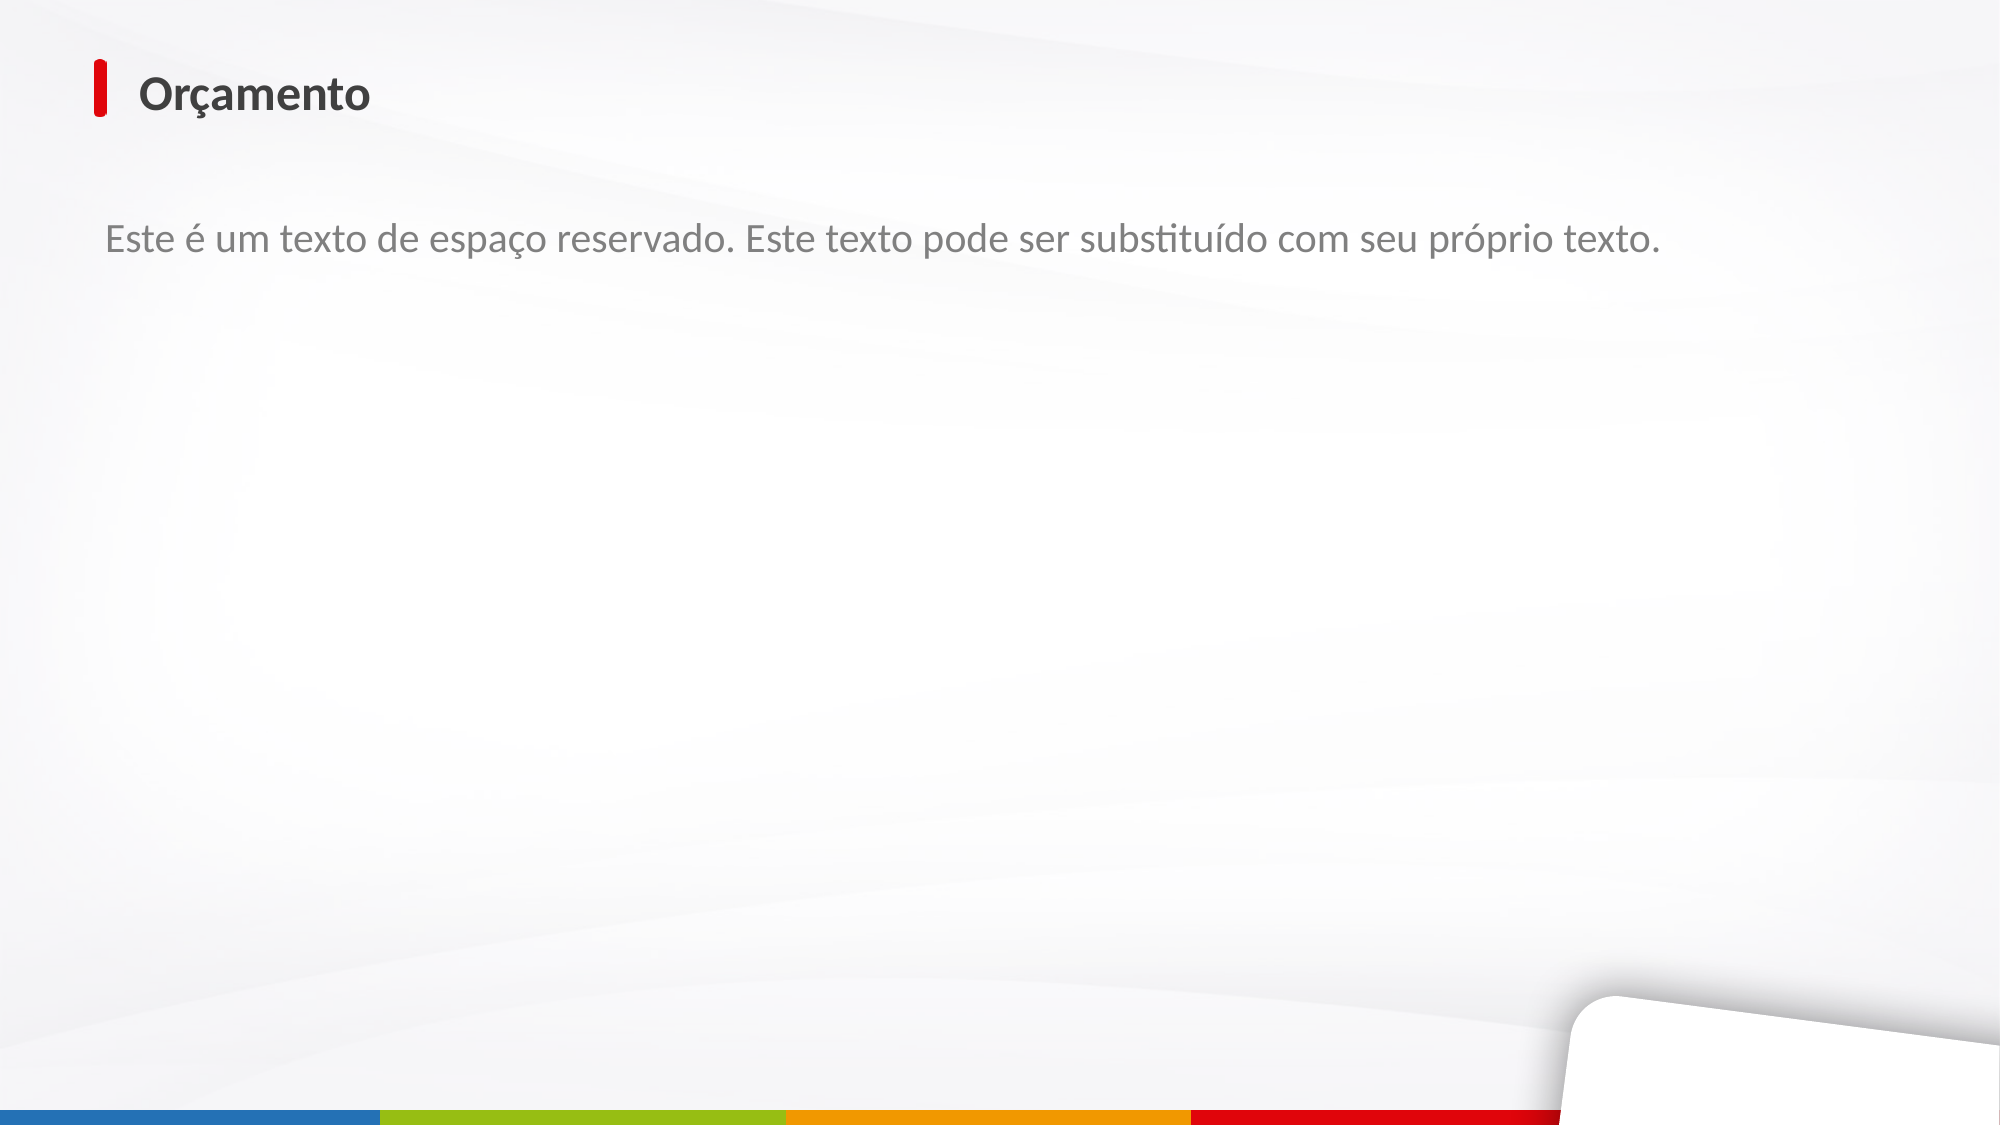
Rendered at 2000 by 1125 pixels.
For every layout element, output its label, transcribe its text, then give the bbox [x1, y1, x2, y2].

text_box Este é um texto de espaço reservado. Este texto pode ser substituído com seu próprio texto. [90, 203, 1898, 269]
picture [93, 56, 107, 120]
picture [0, 1110, 1560, 1125]
text_box Orçamento [124, 53, 387, 128]
